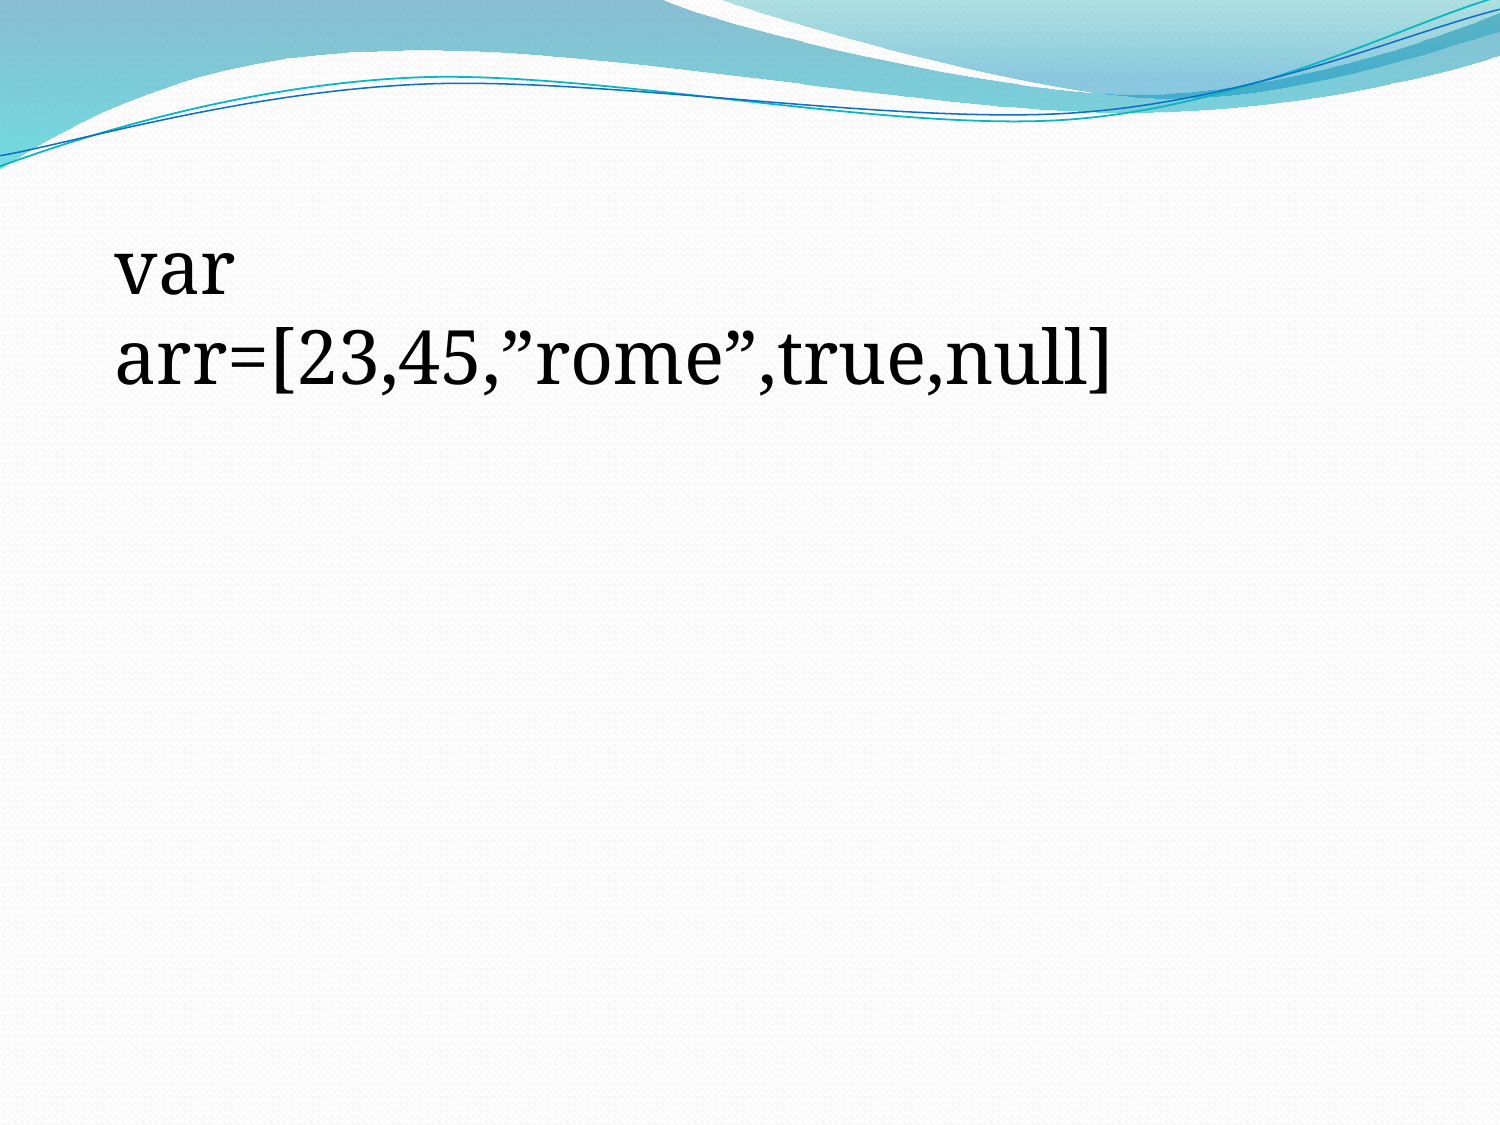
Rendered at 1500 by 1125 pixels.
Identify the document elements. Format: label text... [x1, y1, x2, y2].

text_box var arr=[23,45,”rome”,true,null] [99, 212, 1250, 408]
